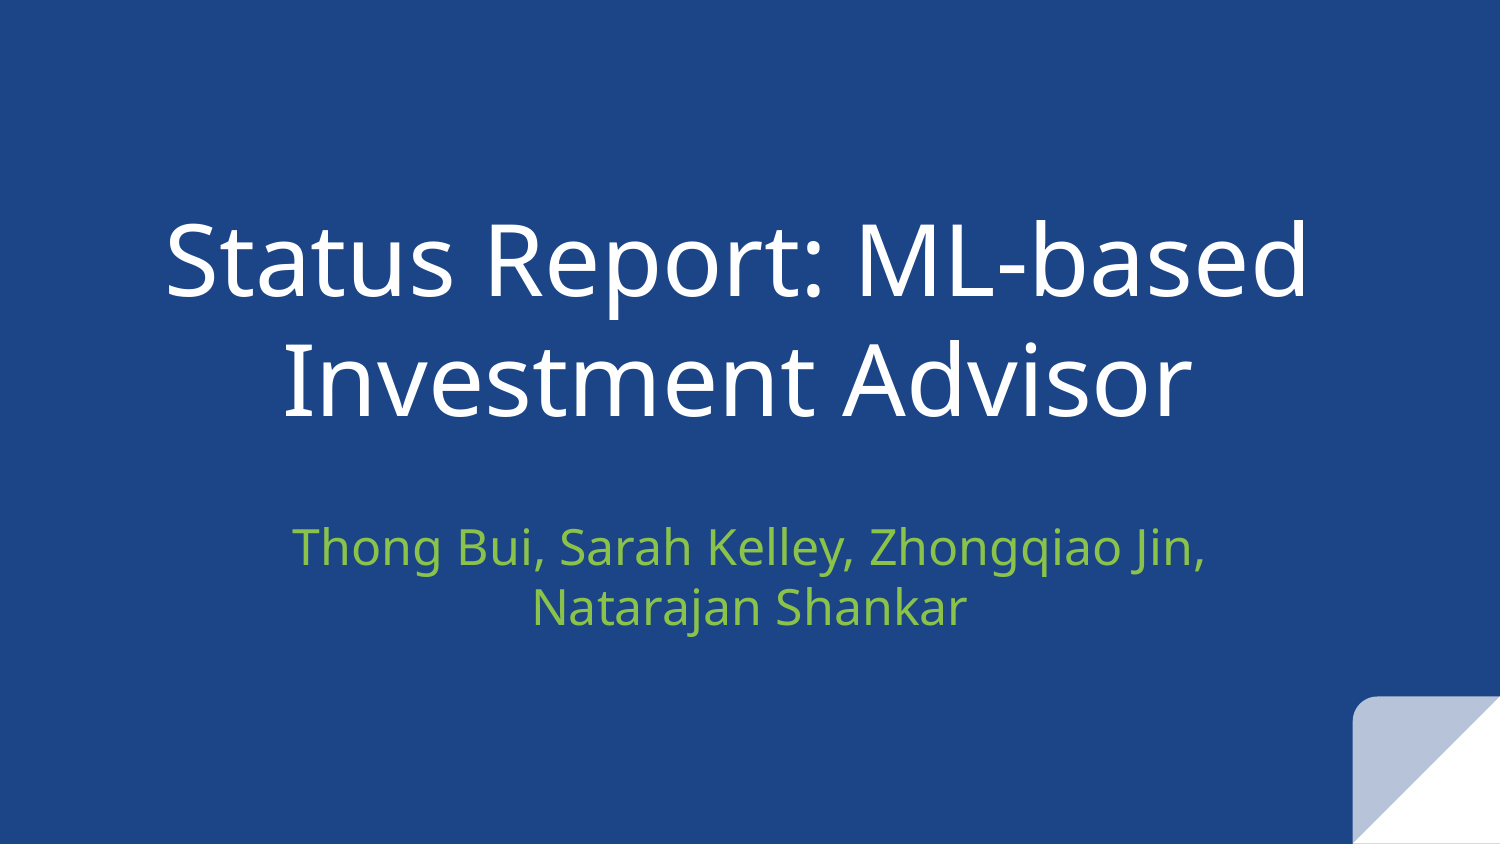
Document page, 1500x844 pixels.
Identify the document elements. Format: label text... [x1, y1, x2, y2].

title Status Report: ML-based Investment Advisor [64, 298, 1413, 452]
text_box Thong Bui, Sarah Kelley, Zhongqiao Jin, Natarajan Shankar [275, 500, 1225, 650]
